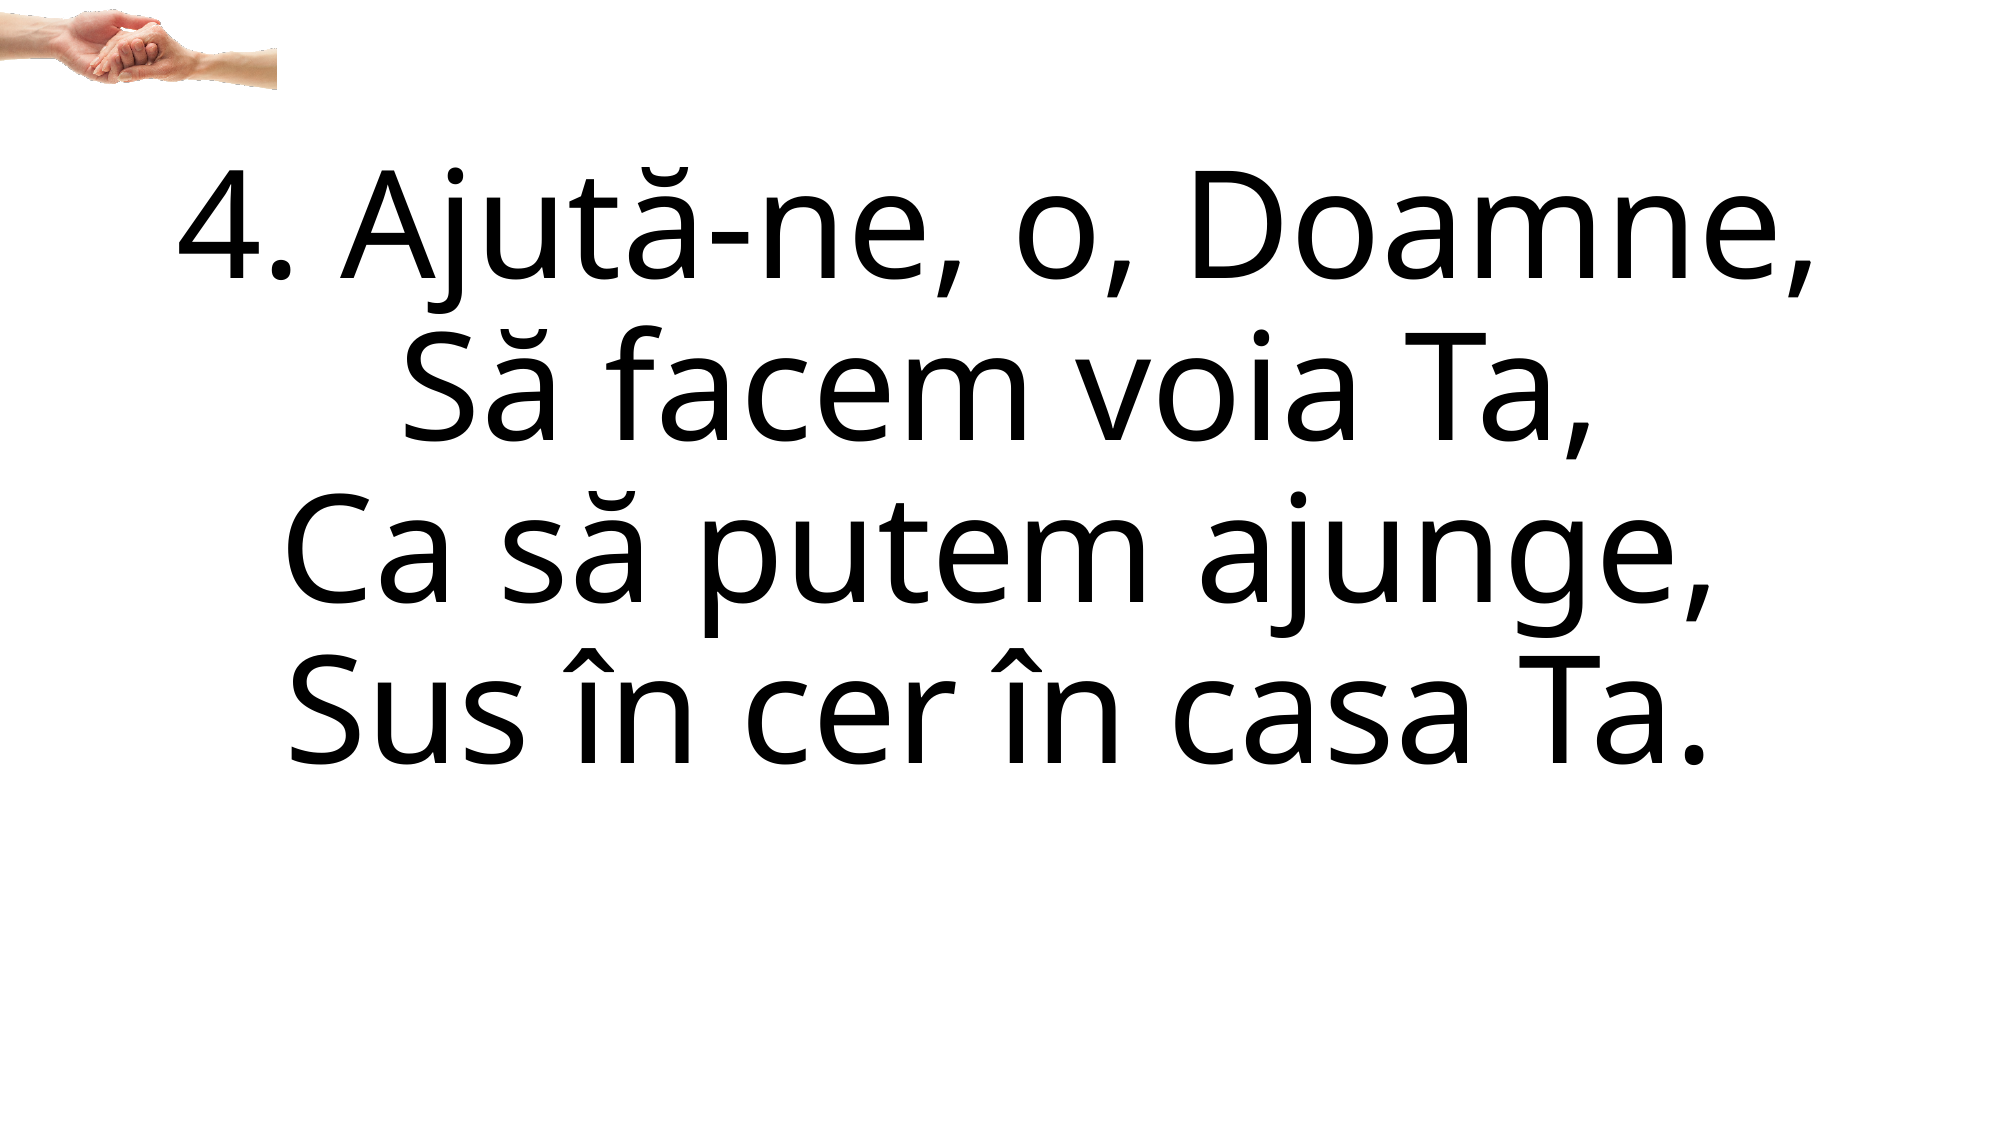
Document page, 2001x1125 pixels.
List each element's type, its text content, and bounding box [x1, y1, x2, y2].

title 4. Ajută‑ne, o, Doamne, Să facem voia Ta, Ca să putem ajunge, Sus în cer în casa Ta. [0, 0, 2000, 1125]
picture [0, 0, 277, 157]
